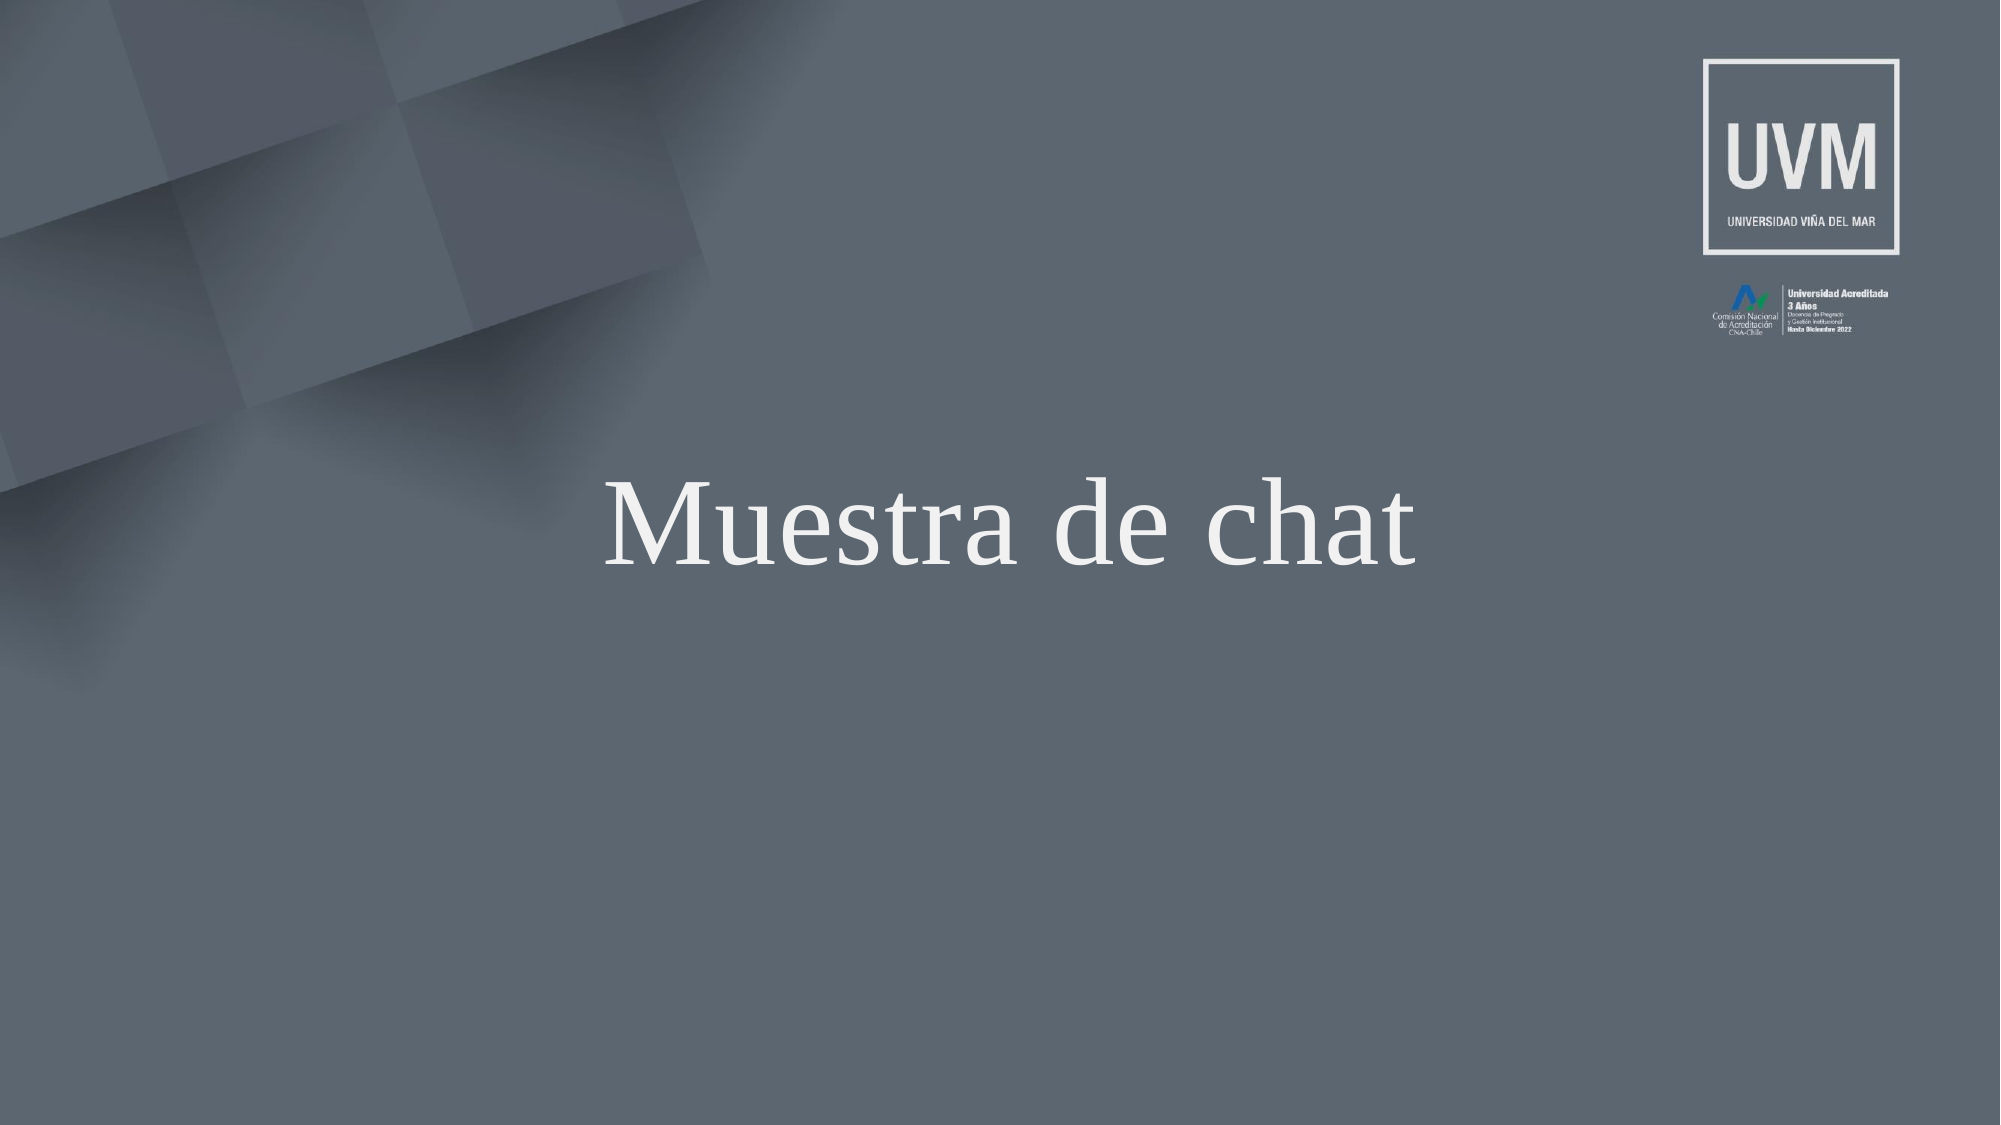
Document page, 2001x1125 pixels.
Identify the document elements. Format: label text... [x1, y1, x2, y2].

text_box Muestra de chat [599, 437, 2000, 590]
picture [0, 0, 2000, 1125]
